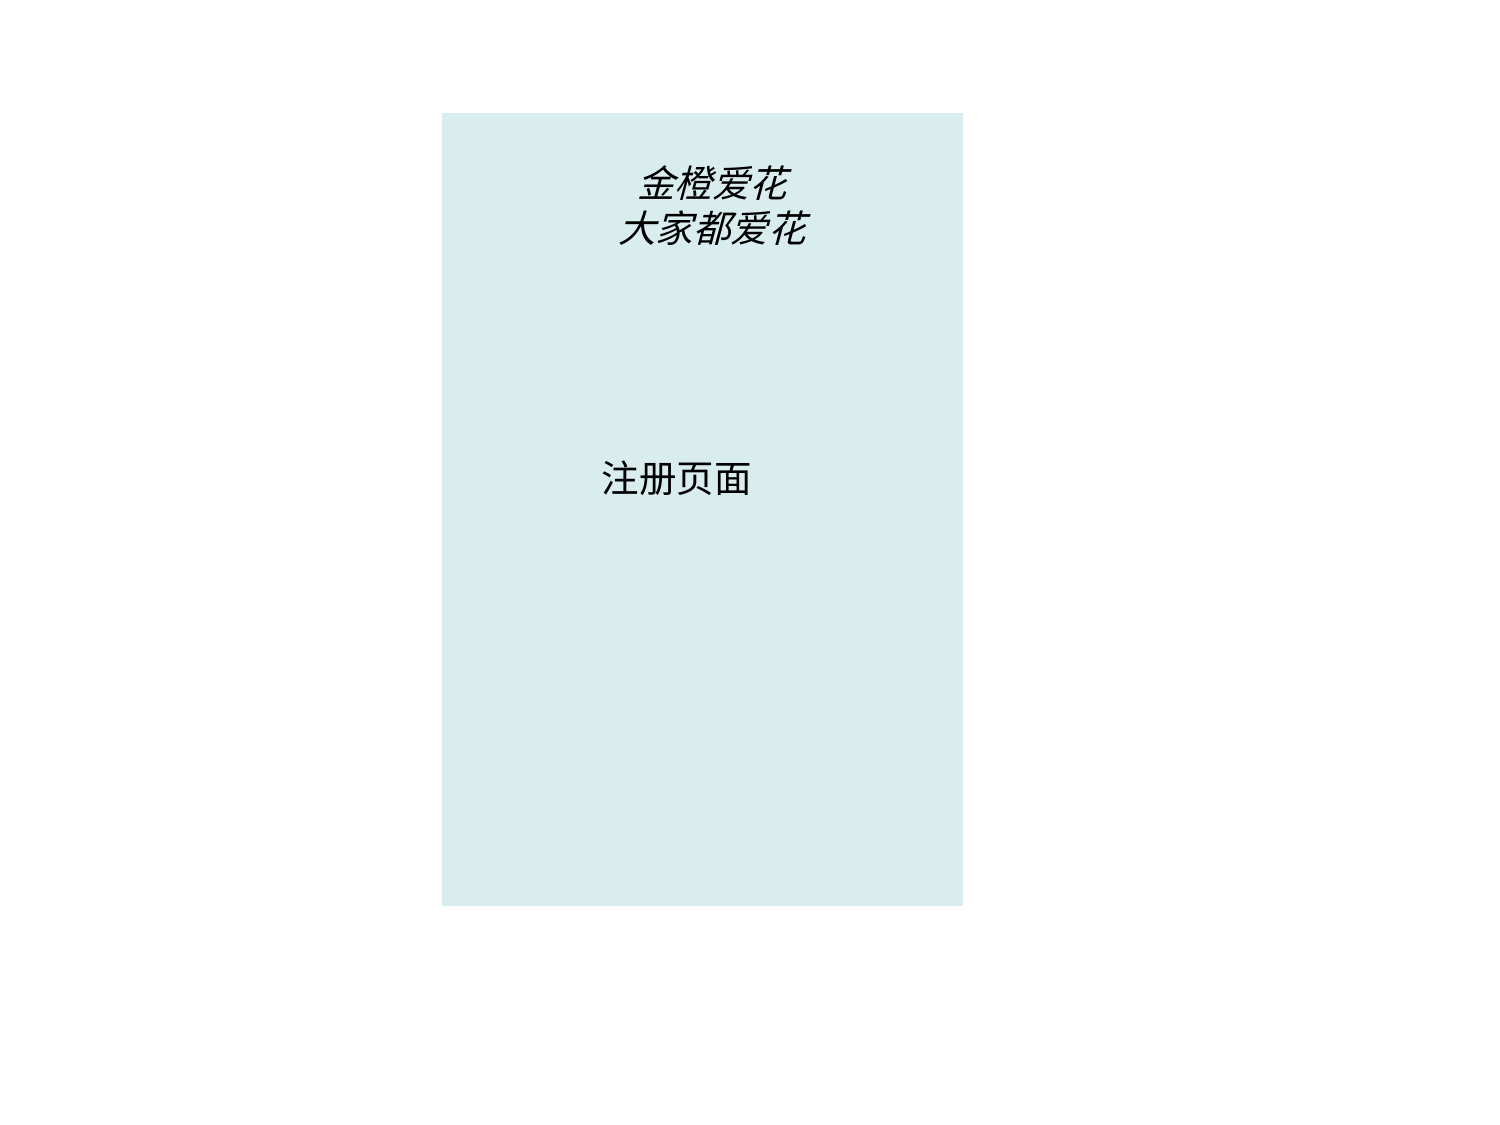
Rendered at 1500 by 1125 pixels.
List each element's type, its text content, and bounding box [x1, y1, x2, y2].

text_box [442, 113, 963, 906]
text_box 注册页面 [587, 447, 880, 508]
text_box 金橙爱花 大家都爱花 [556, 153, 869, 258]
